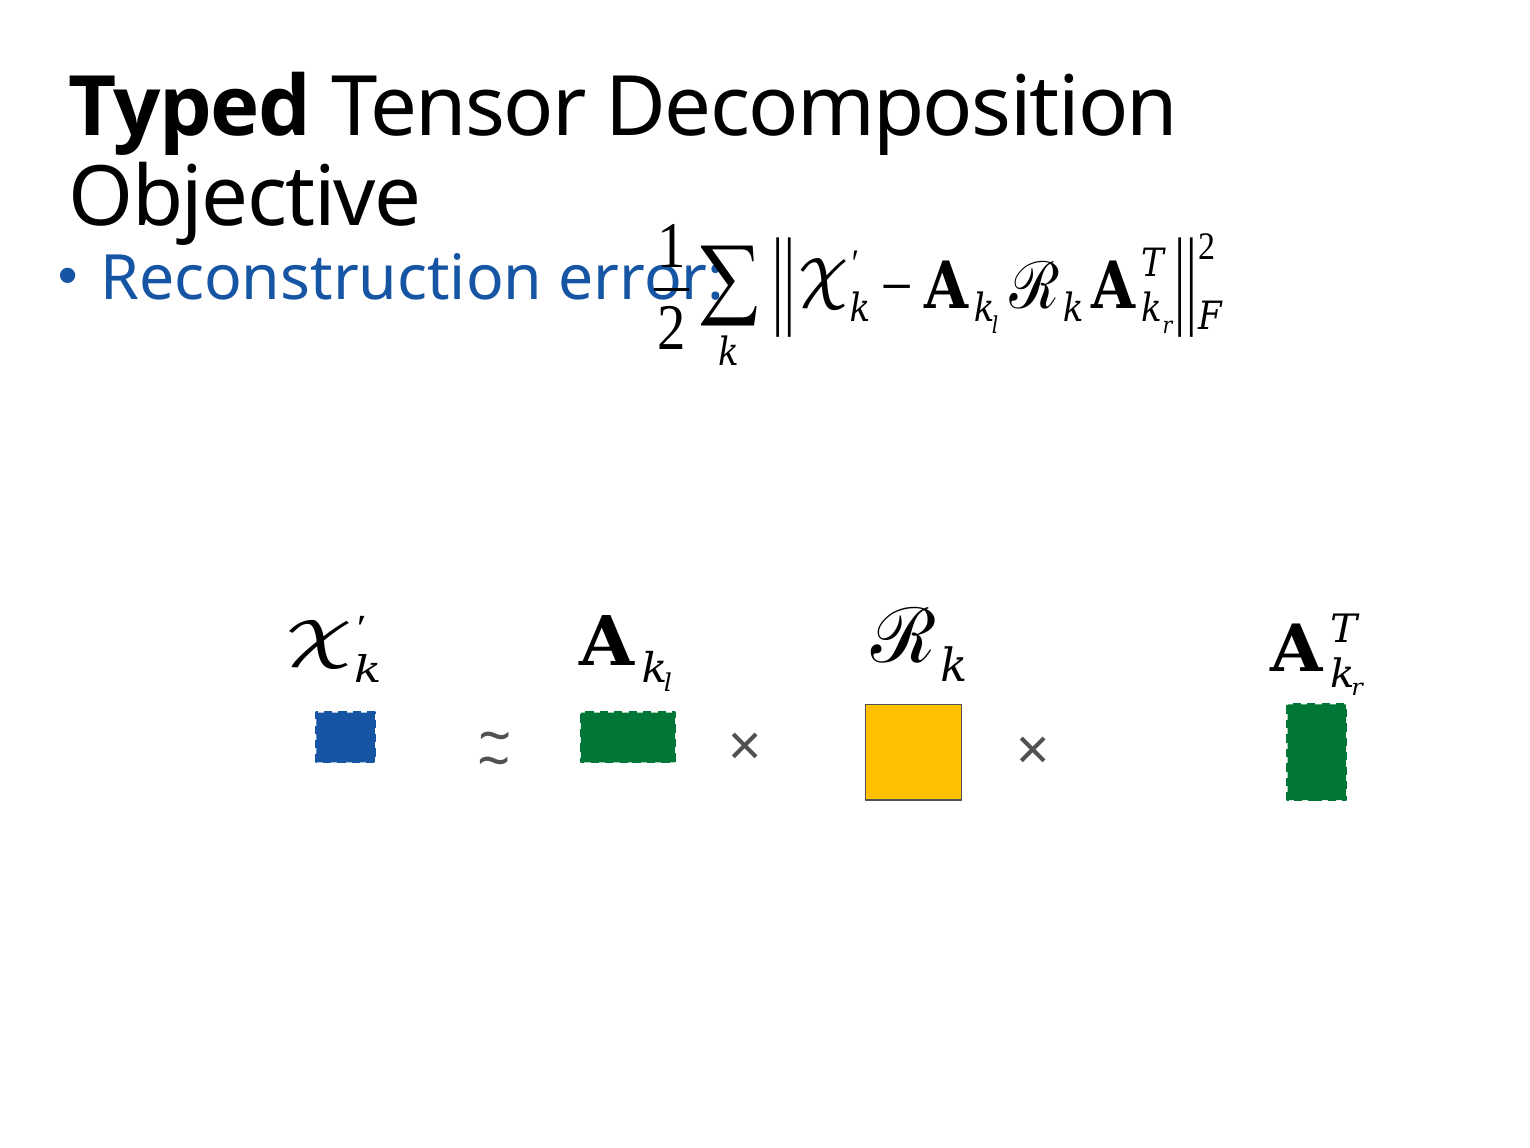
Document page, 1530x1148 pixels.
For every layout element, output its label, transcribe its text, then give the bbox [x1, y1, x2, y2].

title Typed Tensor Decomposition Objective [45, 48, 1485, 200]
text_box [1287, 704, 1347, 801]
text_box × [1016, 712, 1050, 783]
text_box × [728, 708, 762, 779]
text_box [476, 697, 513, 795]
text_box [580, 712, 676, 763]
text_box [865, 704, 962, 801]
list Reconstruction error: [34, 230, 1497, 329]
text_box [316, 712, 376, 763]
